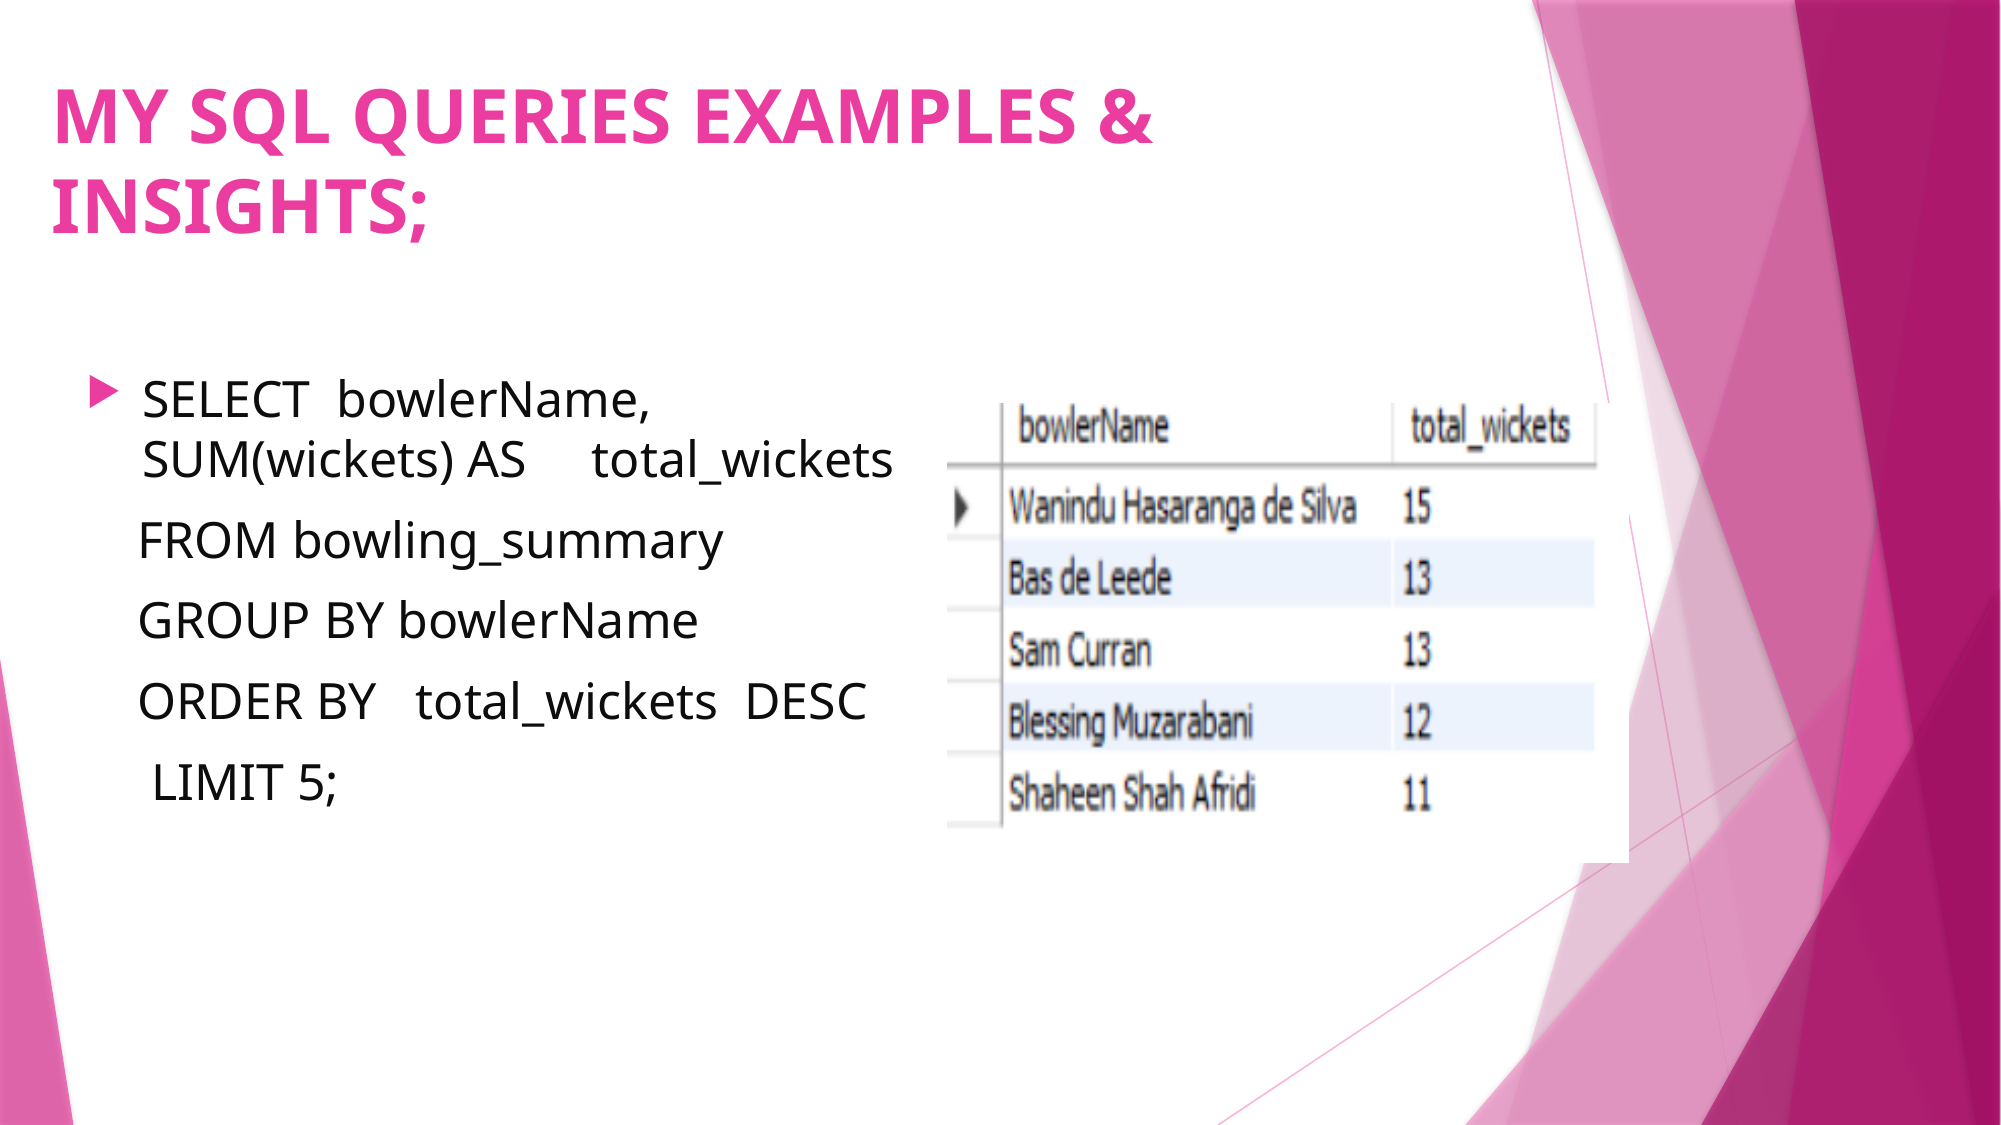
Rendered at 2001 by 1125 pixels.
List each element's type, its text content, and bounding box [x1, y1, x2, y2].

list SELECT bowlerName, SUM(wickets) AS total_wickets FROM bowling_summary GROUP BY bowlerName ORDER BY total_wickets DESC LIMIT 5; [70, 359, 921, 1025]
title MY SQL QUERIES EXAMPLES & INSIGHTS; [36, 61, 1448, 278]
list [946, 402, 1629, 864]
